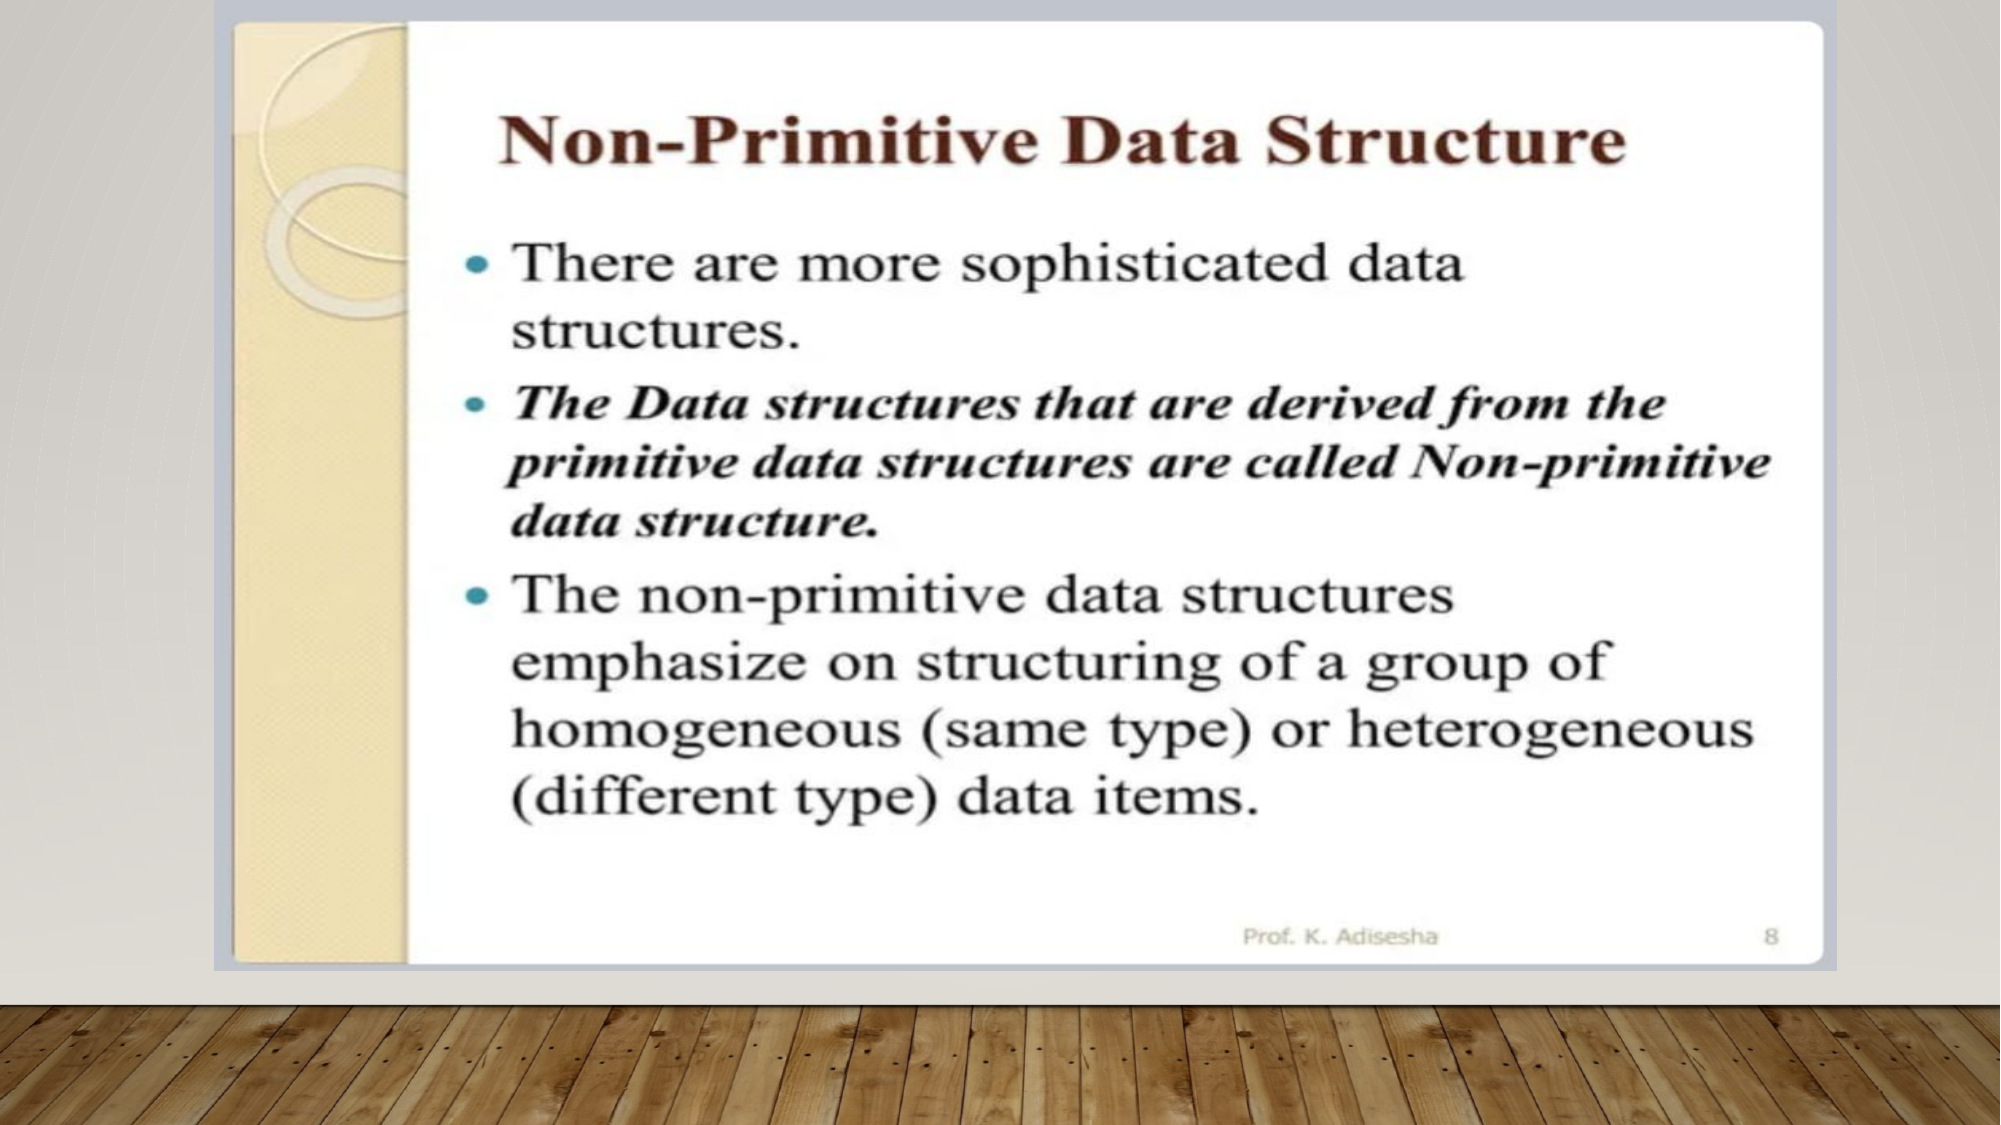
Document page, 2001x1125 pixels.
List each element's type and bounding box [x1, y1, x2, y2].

picture [0, 1005, 2000, 1125]
list [214, 0, 1837, 971]
